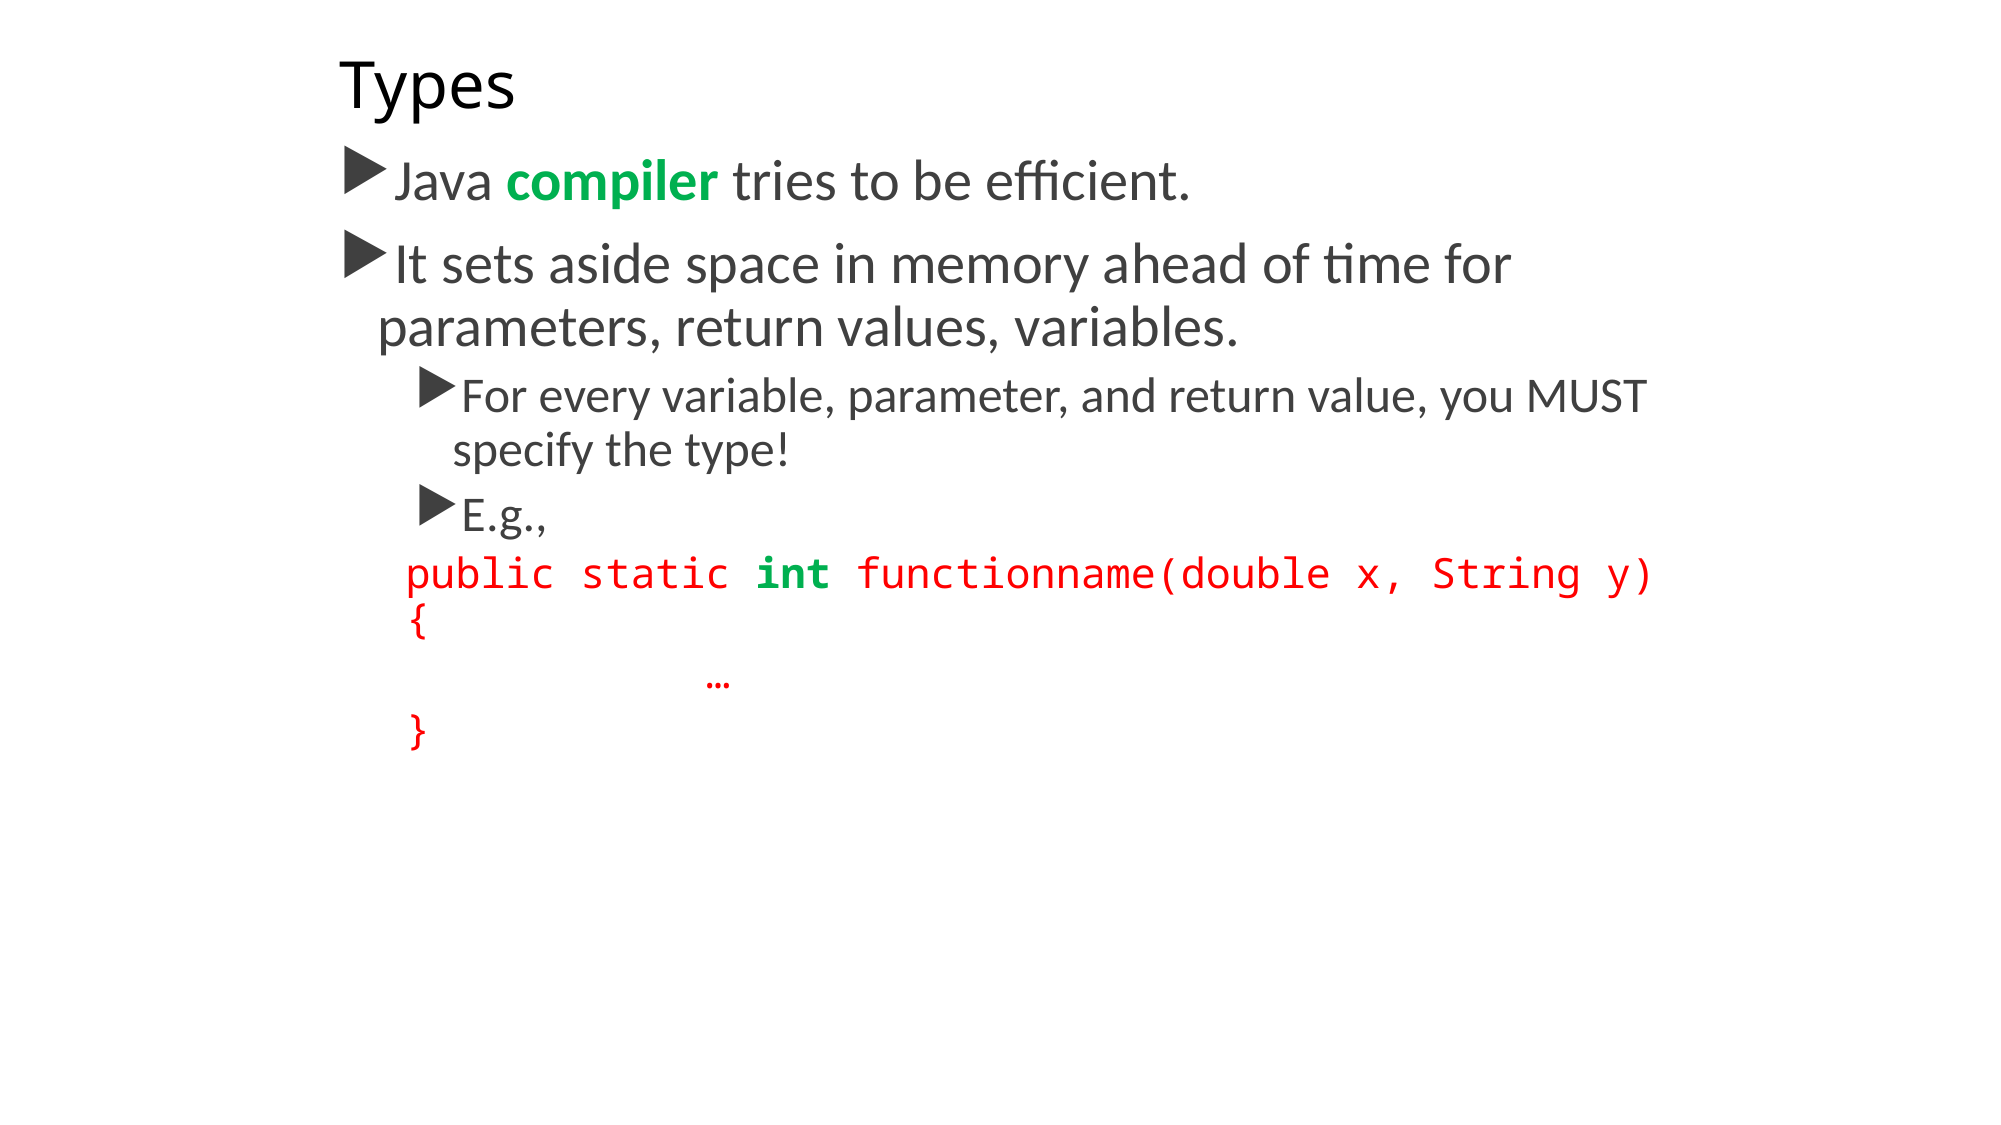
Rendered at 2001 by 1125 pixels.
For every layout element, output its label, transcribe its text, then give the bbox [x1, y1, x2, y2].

title Types [324, 45, 1675, 131]
list Java compiler tries to be efficient. It sets aside space in memory ahead of time for parameters, return values, variables. For every variable, parameter, and return value, you MUST specify the type! E.g., public static int functionname(double x, String y) { … } [324, 142, 1675, 1005]
